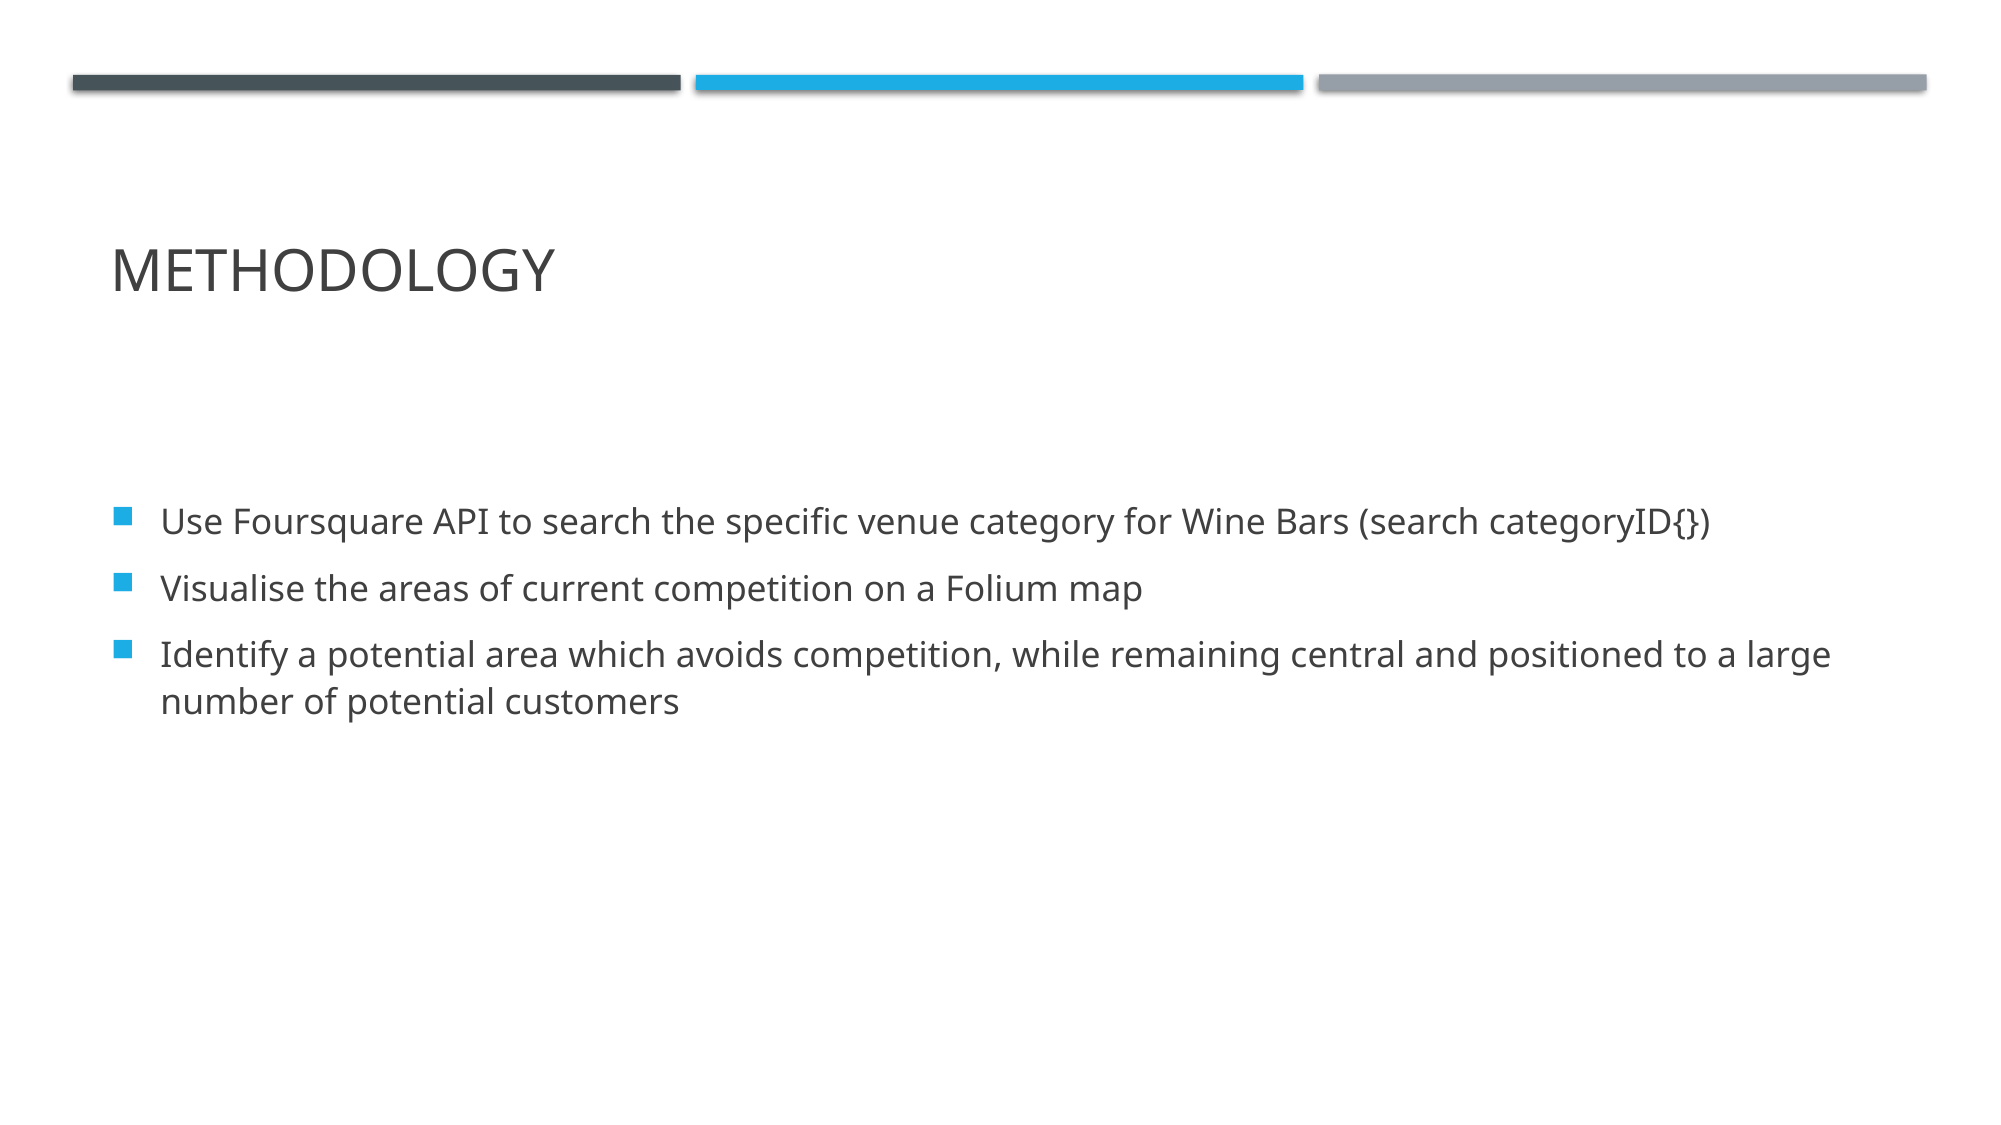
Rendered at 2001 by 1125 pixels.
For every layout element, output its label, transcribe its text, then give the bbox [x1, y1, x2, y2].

title Methodology [95, 115, 1905, 310]
list Use Foursquare API to search the specific venue category for Wine Bars (search categoryID{}) Visualise the areas of current competition on a Folium map Identify a potential area which avoids competition, while remaining central and positioned to a large number of potential customers [95, 310, 1905, 907]
